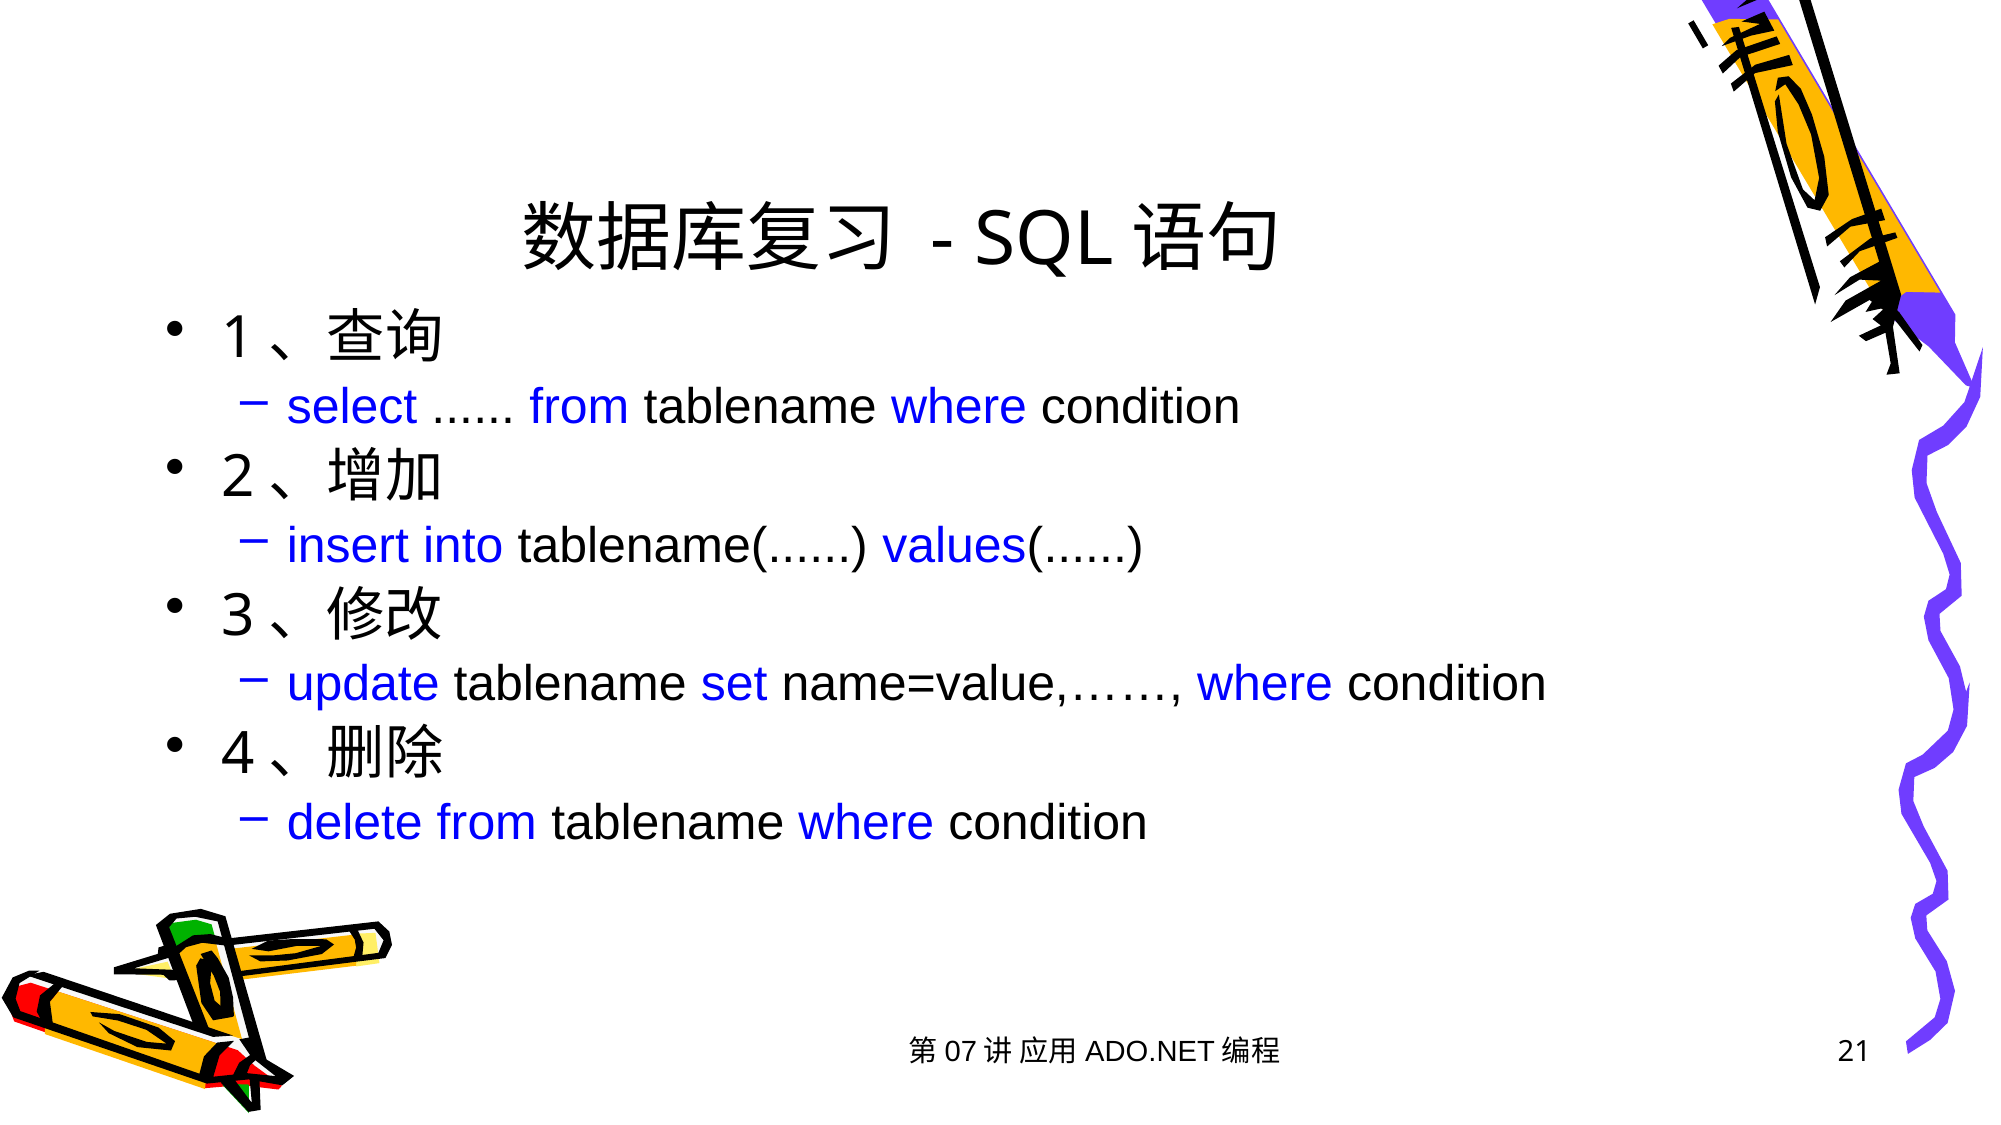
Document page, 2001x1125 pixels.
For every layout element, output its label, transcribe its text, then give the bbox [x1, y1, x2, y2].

list 1、查询 select ...... from tablename where condition 2、增加 insert into tablename(......) values(......) 3、修改 update tablename set name=value,……, where condition 4、删除 delete from tablename where condition [150, 299, 1834, 900]
slide_number 21 [1469, 1024, 1887, 1101]
footer 第07讲 应用ADO.NET编程 [777, 1024, 1412, 1101]
title 数据库复习 - SQL语句 [150, 24, 1653, 288]
